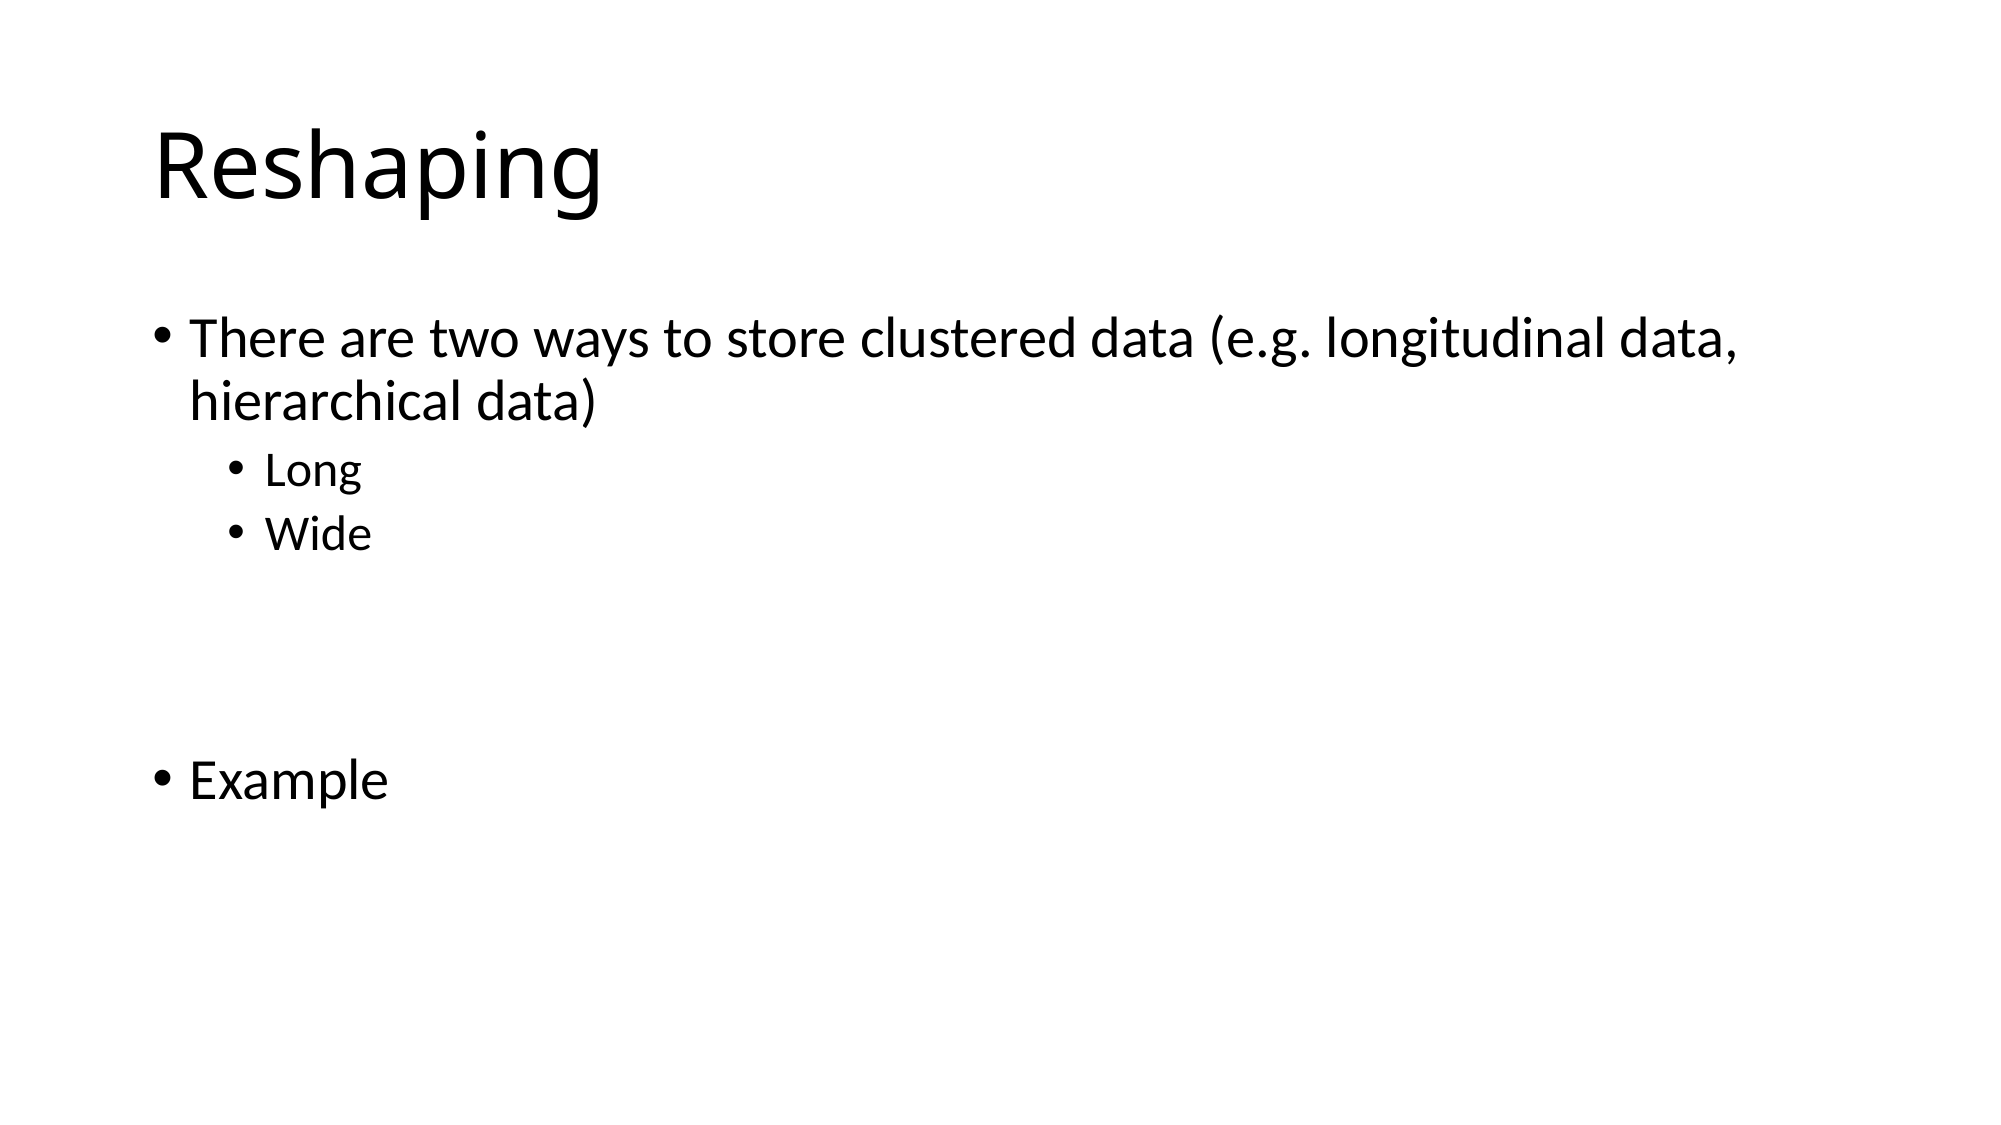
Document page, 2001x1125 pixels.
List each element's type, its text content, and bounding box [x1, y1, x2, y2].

list There are two ways to store clustered data (e.g. longitudinal data, hierarchical data) Long Wide Example [137, 299, 1863, 1014]
title Reshaping [137, 59, 1863, 278]
